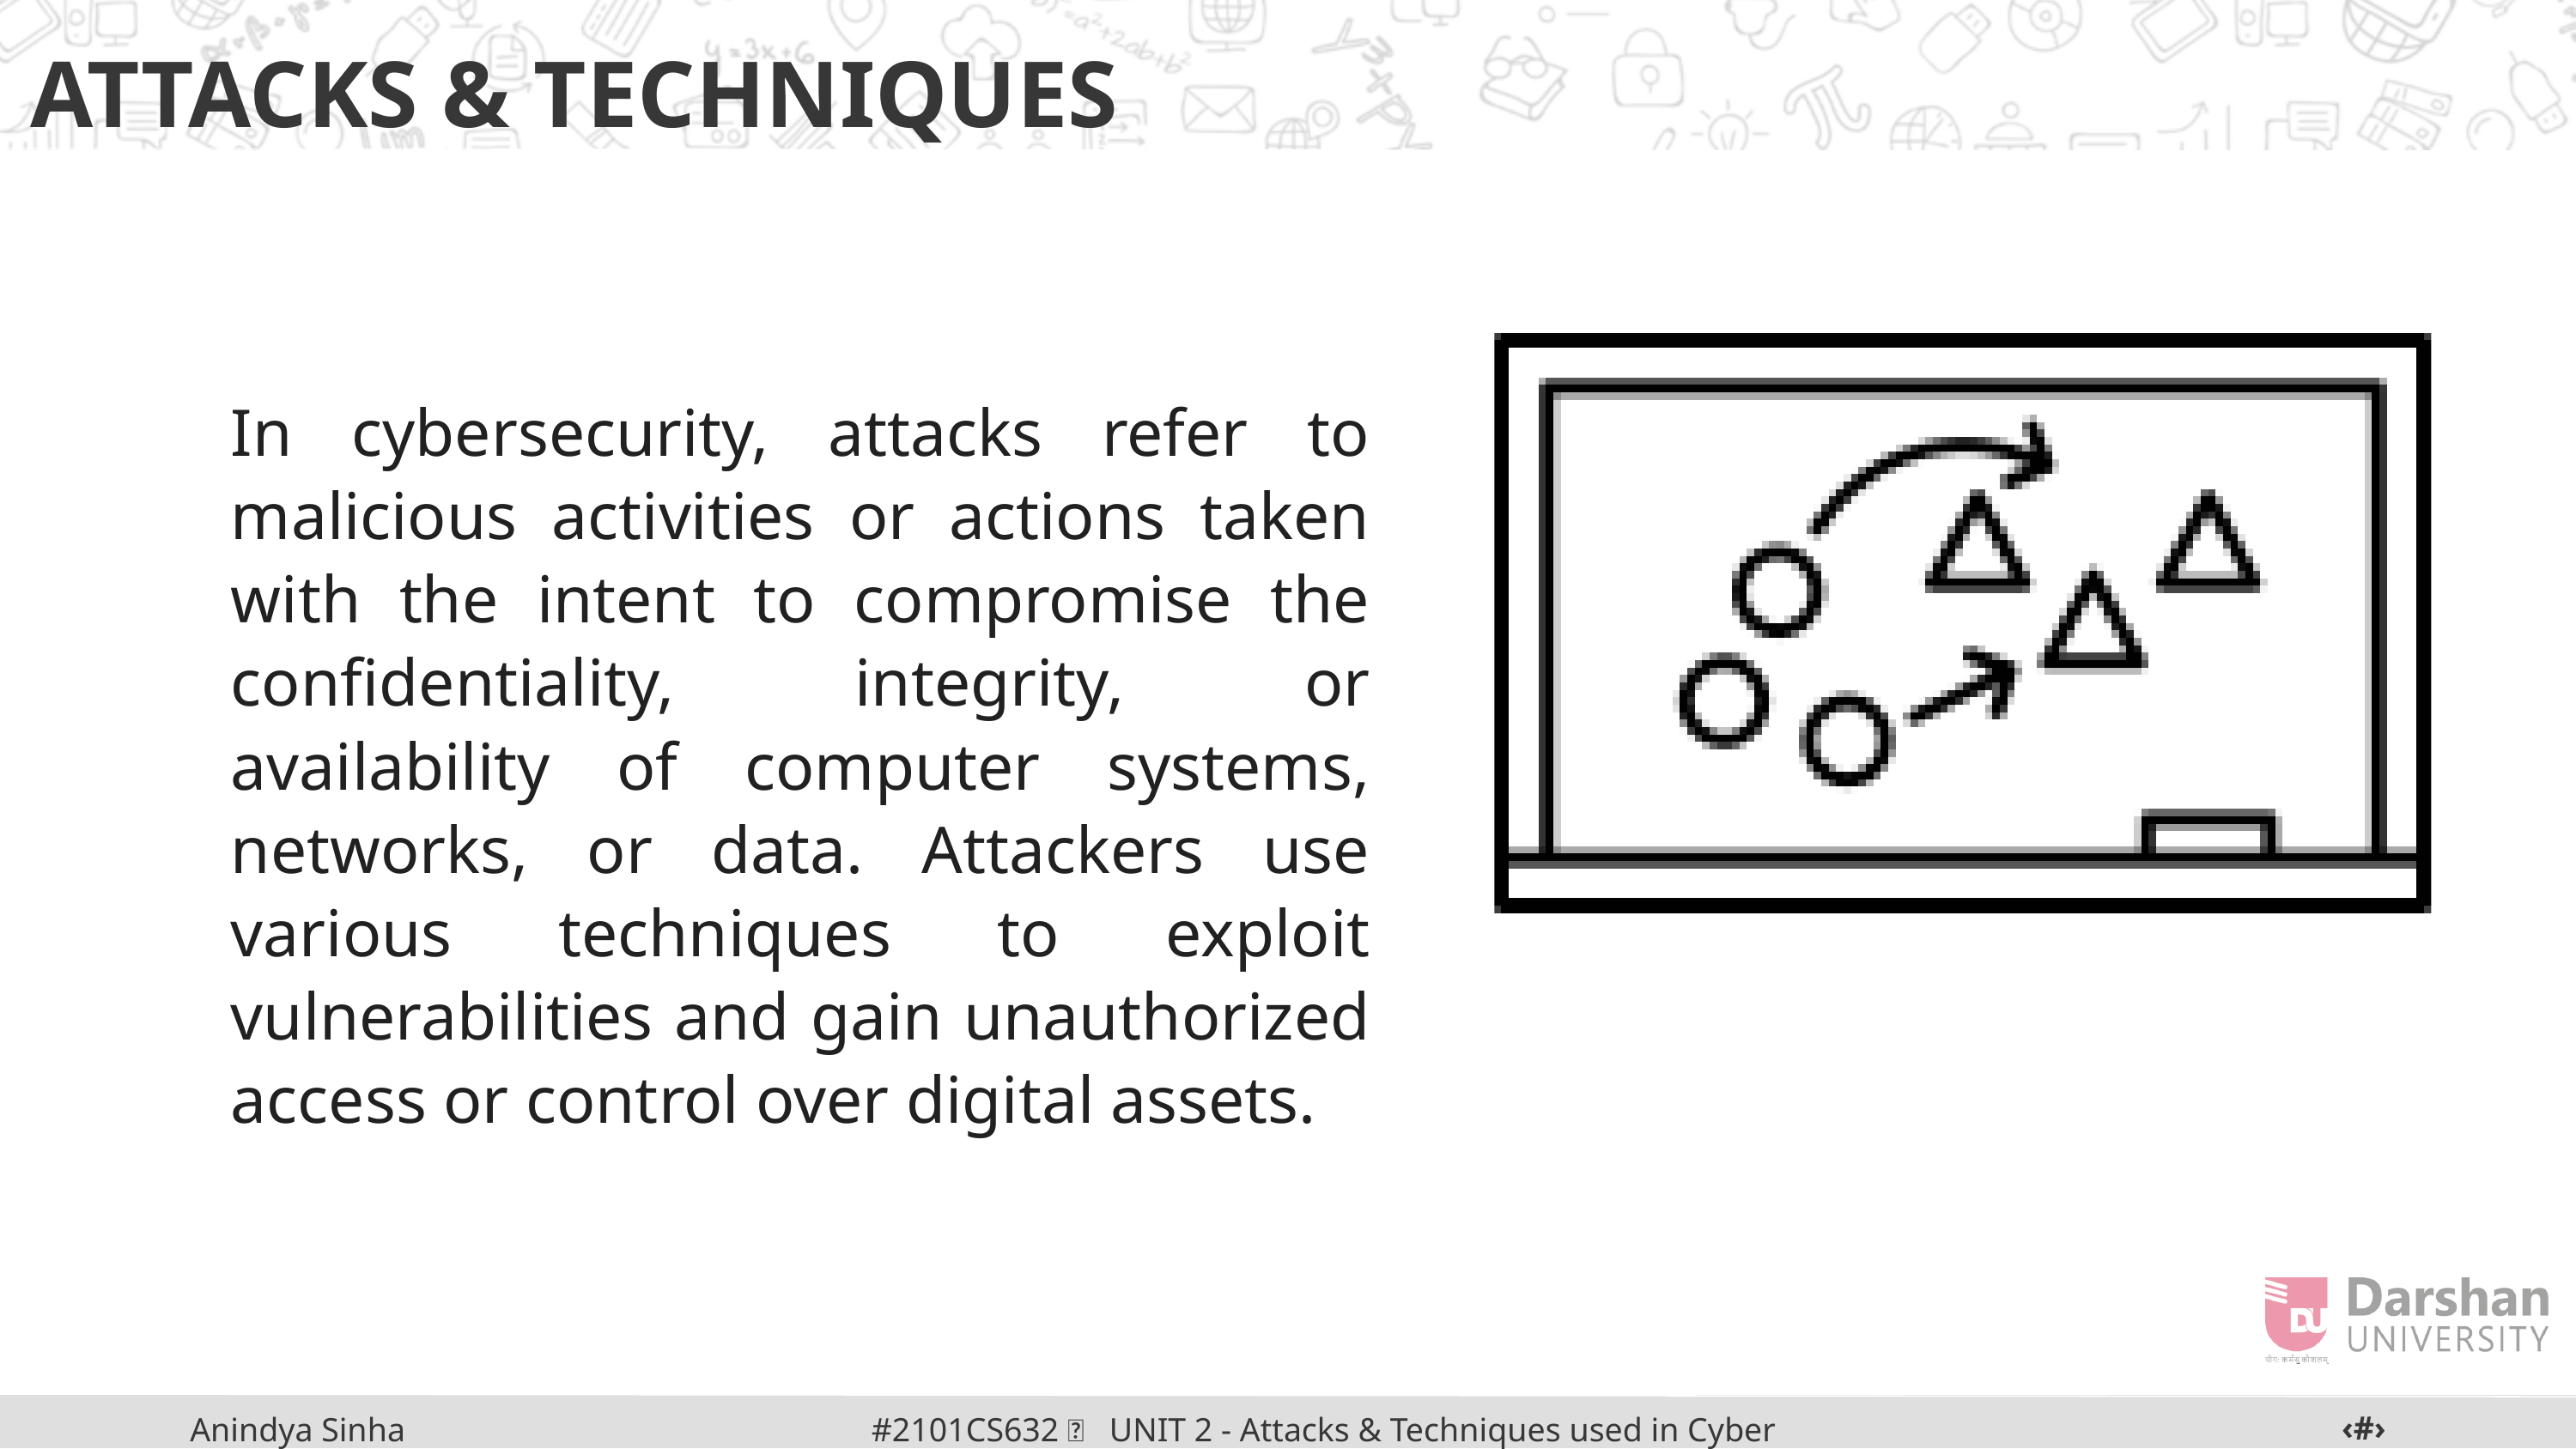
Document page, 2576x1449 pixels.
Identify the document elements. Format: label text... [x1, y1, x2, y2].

text_box [1795, 1405, 2576, 1449]
text_box ATTACKS & TECHNIQUES [30, 27, 2546, 146]
text_box ‹#› [1832, 1405, 2386, 1446]
text_box In cybersecurity, attacks refer to malicious activities or actions taken with the intent to compromise the confidentiality, integrity, or availability of computer systems, networks, or data. Attackers use various techniques to exploit vulnerabilities and gain unauthorized access or control over digital assets. [230, 385, 1370, 1137]
text_box [2265, 1277, 2549, 1364]
text_box Anindya Sinha [190, 1405, 744, 1448]
text_box [1494, 333, 2432, 913]
text_box #2101CS632  UNIT 2 - Attacks & Techniques used in Cyber Crime [853, 1405, 1795, 1449]
text_box Example of DDOS Attack [3, 1398, 2574, 1402]
text_box [0, 1405, 853, 1449]
text_box [0, 0, 2576, 149]
